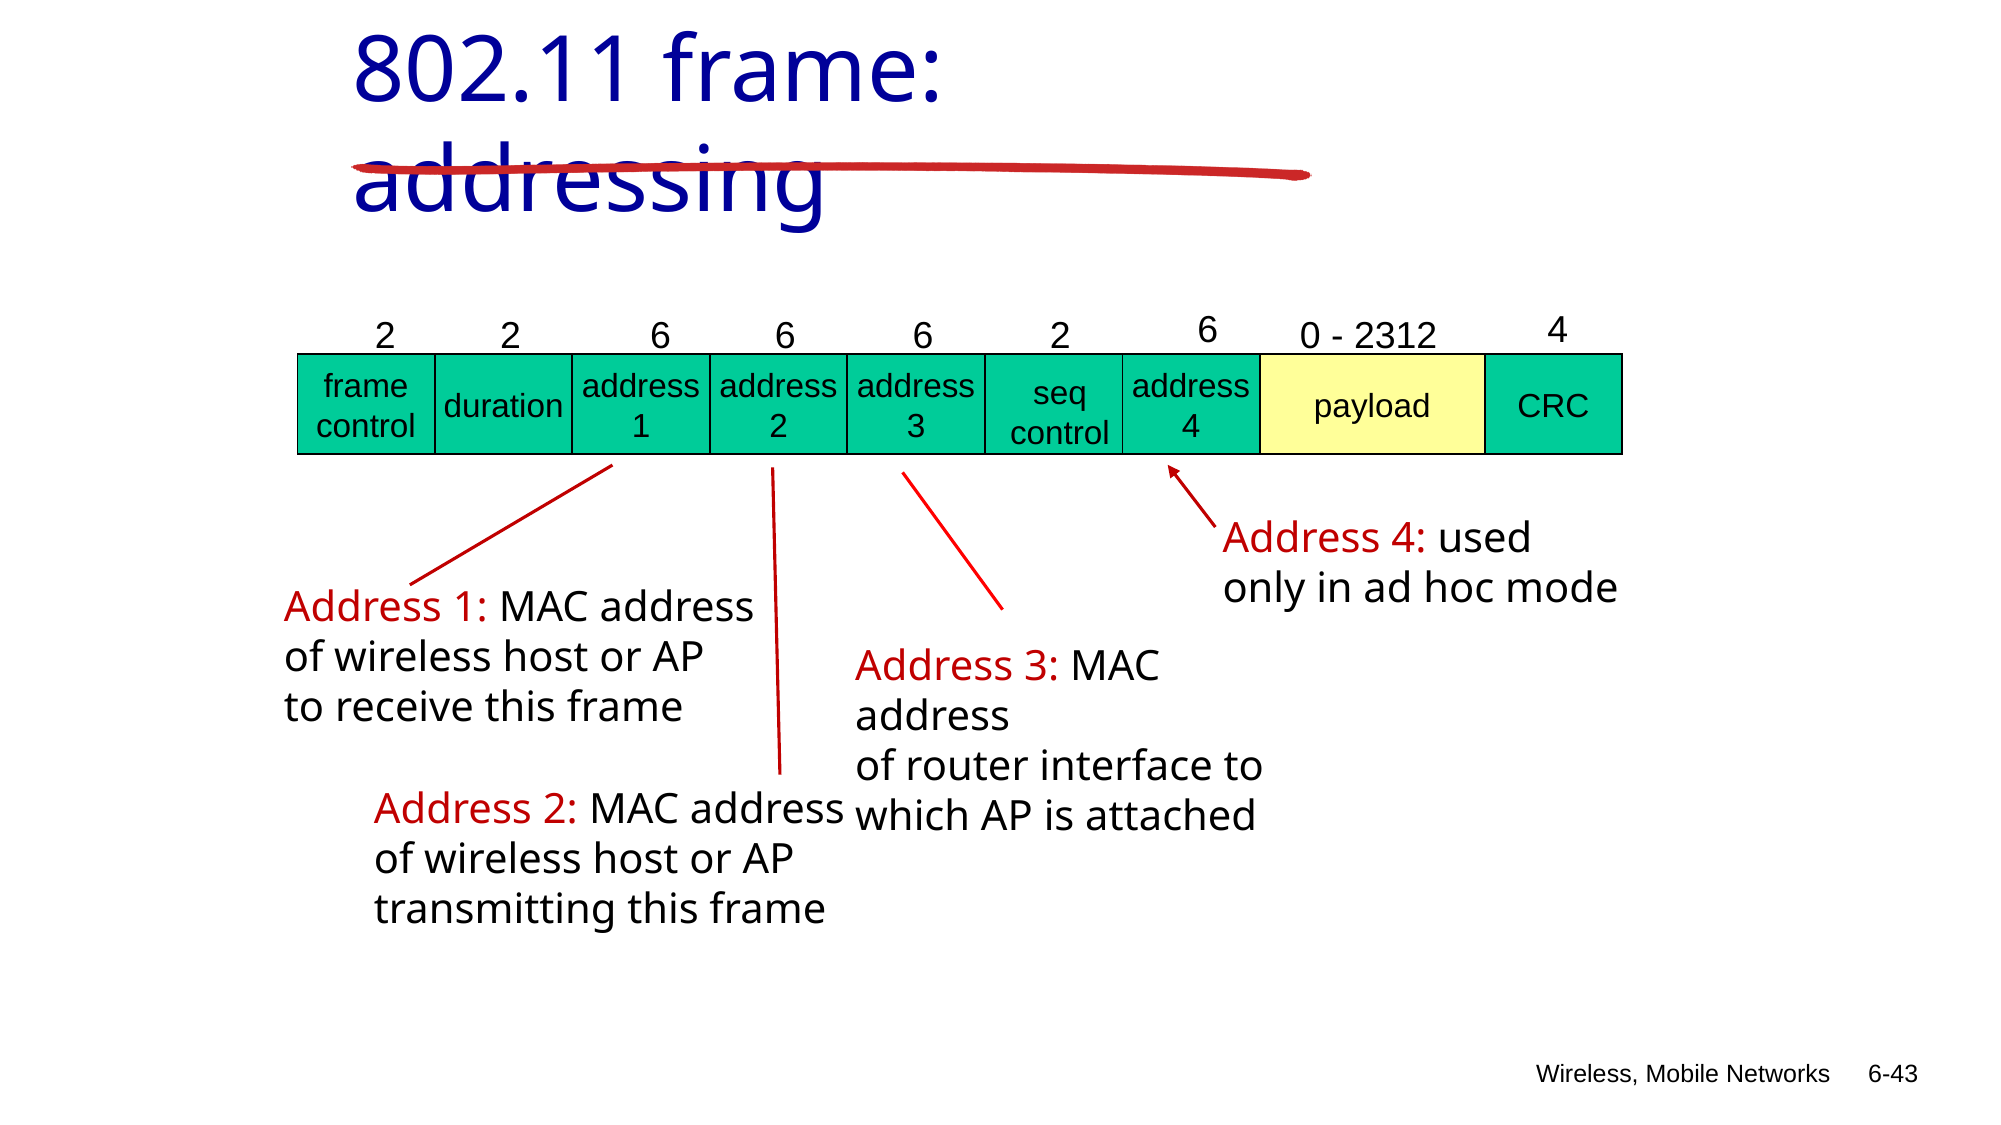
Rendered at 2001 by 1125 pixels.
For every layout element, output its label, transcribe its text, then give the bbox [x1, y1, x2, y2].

text_box [1168, 468, 1216, 528]
text_box Address 1: MAC address of wireless host or AP to receive this frame [269, 571, 770, 737]
title 802.11 frame: addressing [337, 25, 1389, 214]
text_box Address 3: MAC address of router interface to which AP is attached [840, 631, 1341, 847]
text_box Address 2: MAC address of wireless host or AP transmitting this frame [359, 774, 860, 939]
picture [347, 157, 1323, 187]
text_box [297, 297, 1623, 460]
slide_number 6-43 [1785, 1050, 1934, 1125]
footer Wireless, Mobile Networks [1001, 1050, 1785, 1103]
text_box Address 4: used only in ad hoc mode [1207, 503, 1636, 619]
